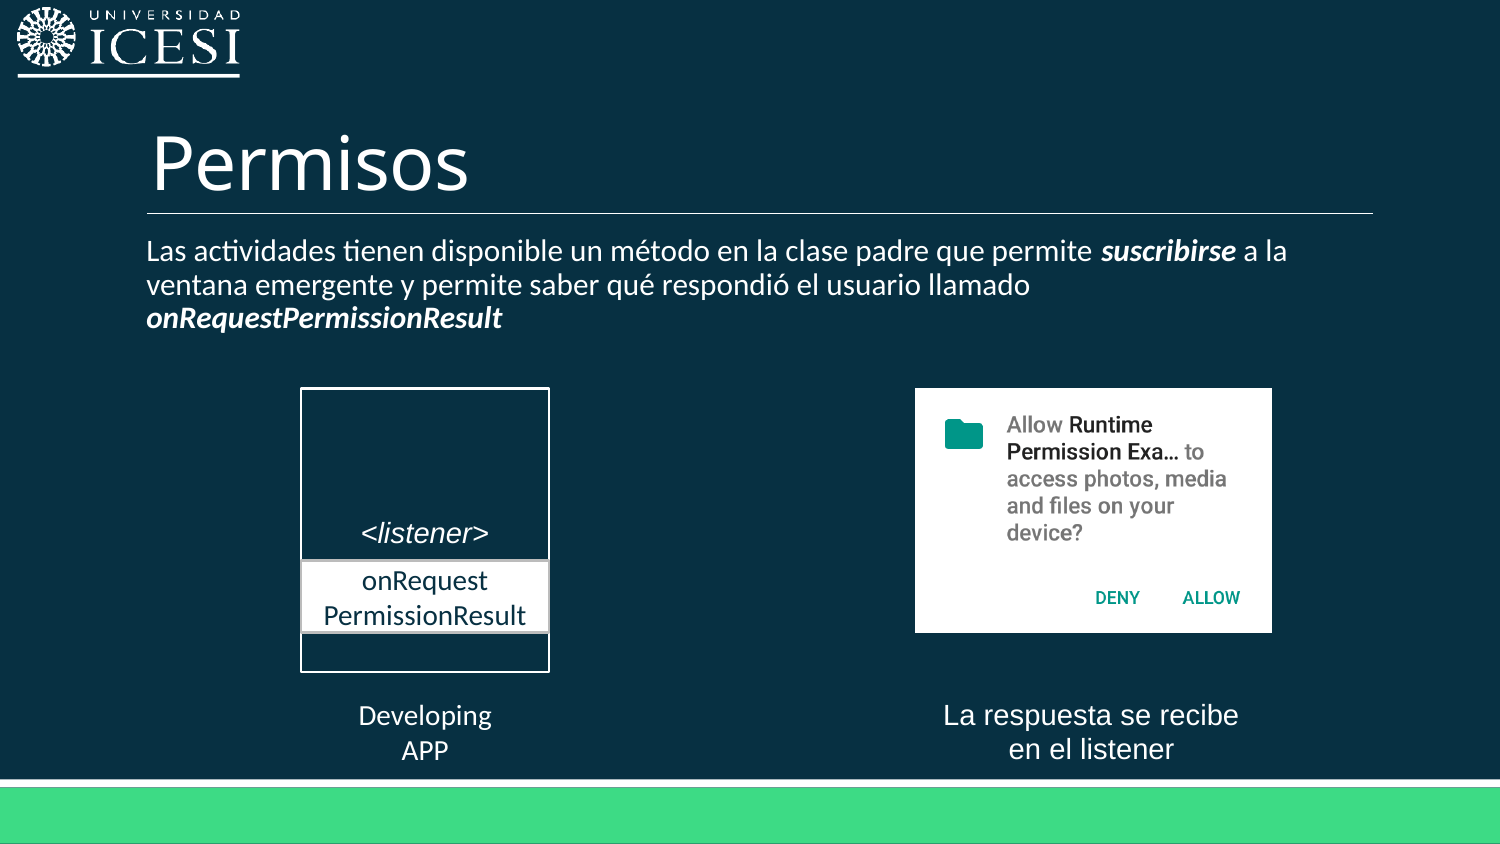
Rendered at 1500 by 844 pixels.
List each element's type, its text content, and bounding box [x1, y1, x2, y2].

list Las actividades tienen disponible un método en la clase padre que permite suscribirse a la ventana emergente y permite saber qué respondió el usuario llamado onRequestPermissionResult [135, 227, 1373, 723]
text_box onRequest PermissionResult [300, 559, 550, 634]
text_box La respuesta se recibe en el listener [920, 688, 1263, 774]
text_box Developing APP [327, 673, 523, 789]
text_box [300, 387, 550, 559]
picture [914, 387, 1272, 634]
picture [17, 7, 241, 79]
text_box [300, 634, 550, 673]
title Permisos [135, 35, 1373, 214]
text_box <listener> [345, 507, 505, 557]
